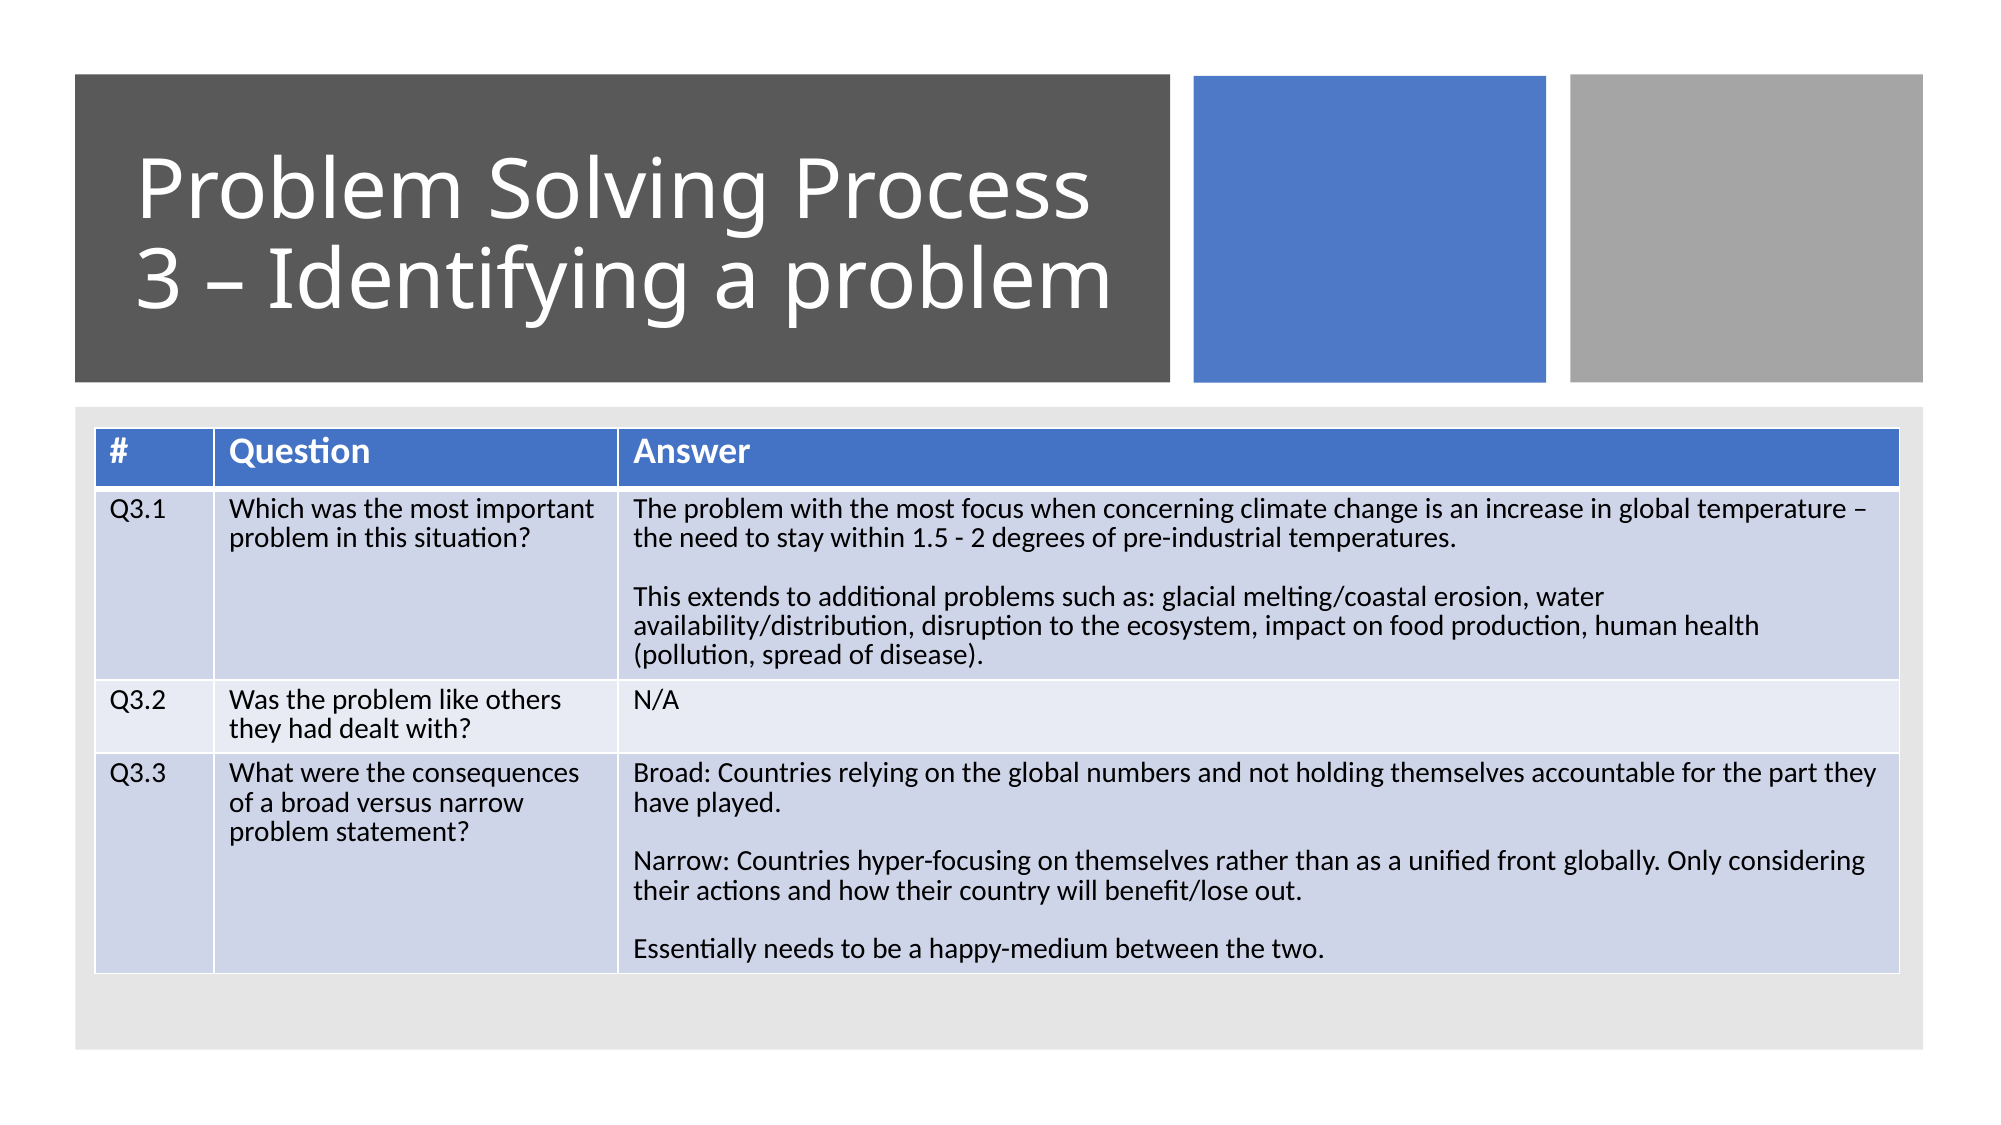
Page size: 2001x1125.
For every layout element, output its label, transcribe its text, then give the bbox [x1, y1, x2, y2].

table_header Question [215, 429, 617, 486]
table_cell N/A [619, 681, 1899, 752]
text_box [1193, 75, 1547, 384]
table_cell Which was the most important problem in this situation? [215, 492, 617, 679]
table_header # [96, 429, 213, 486]
table_cell Broad: Countries relying on the global numbers and not holding themselves accountable for the part they have played. Narrow: Countries hyper-focusing on themselves rather than as a unified front globally. Only considering their actions and how their country will benefit/lose out. Essentially needs to be a happy-medium between the two. [619, 754, 1899, 973]
title Problem Solving Process 3 – Identifying a problem [120, 120, 1170, 354]
table_cell The problem with the most focus when concerning climate change is an increase in global temperature – the need to stay within 1.5 - 2 degrees of pre-industrial temperatures. This extends to additional problems such as: glacial melting/coastal erosion, water availability/distribution, disruption to the ecosystem, impact on food production, human health (pollution, spread of disease). [619, 492, 1899, 679]
text_box [1569, 73, 1924, 383]
table_cell Was the problem like others they had dealt with? [215, 681, 617, 752]
text_box [74, 73, 1171, 383]
table_header Answer [619, 429, 1899, 486]
table_cell Q3.3 [96, 754, 213, 973]
table_cell What were the consequences of a broad versus narrow problem statement? [215, 754, 617, 973]
table_cell Q3.2 [96, 681, 213, 752]
table_cell Q3.1 [96, 492, 213, 679]
text_box [74, 406, 1924, 1051]
